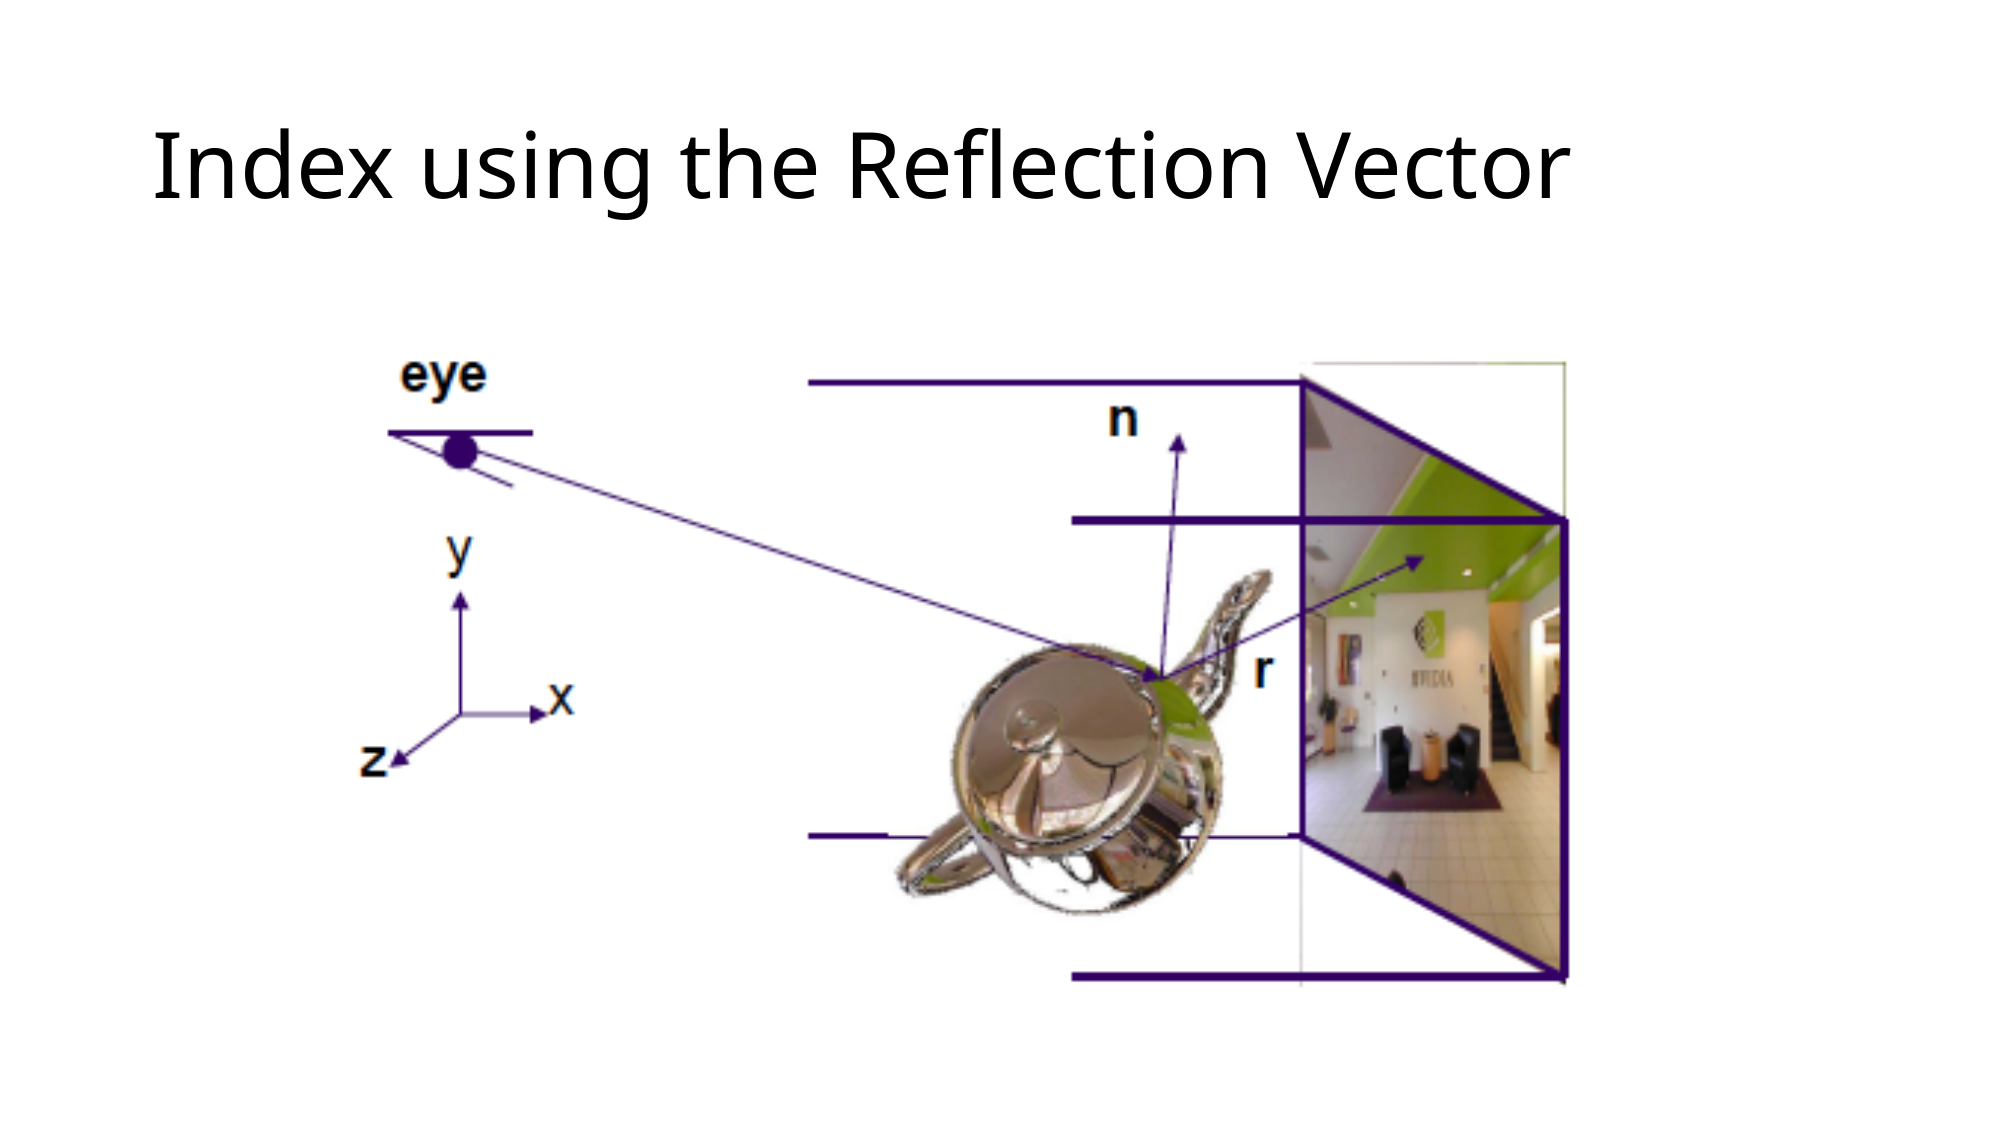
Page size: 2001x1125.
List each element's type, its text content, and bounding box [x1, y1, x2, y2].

picture [89, 277, 1780, 1030]
title Index using the Reflection Vector [137, 59, 1863, 278]
